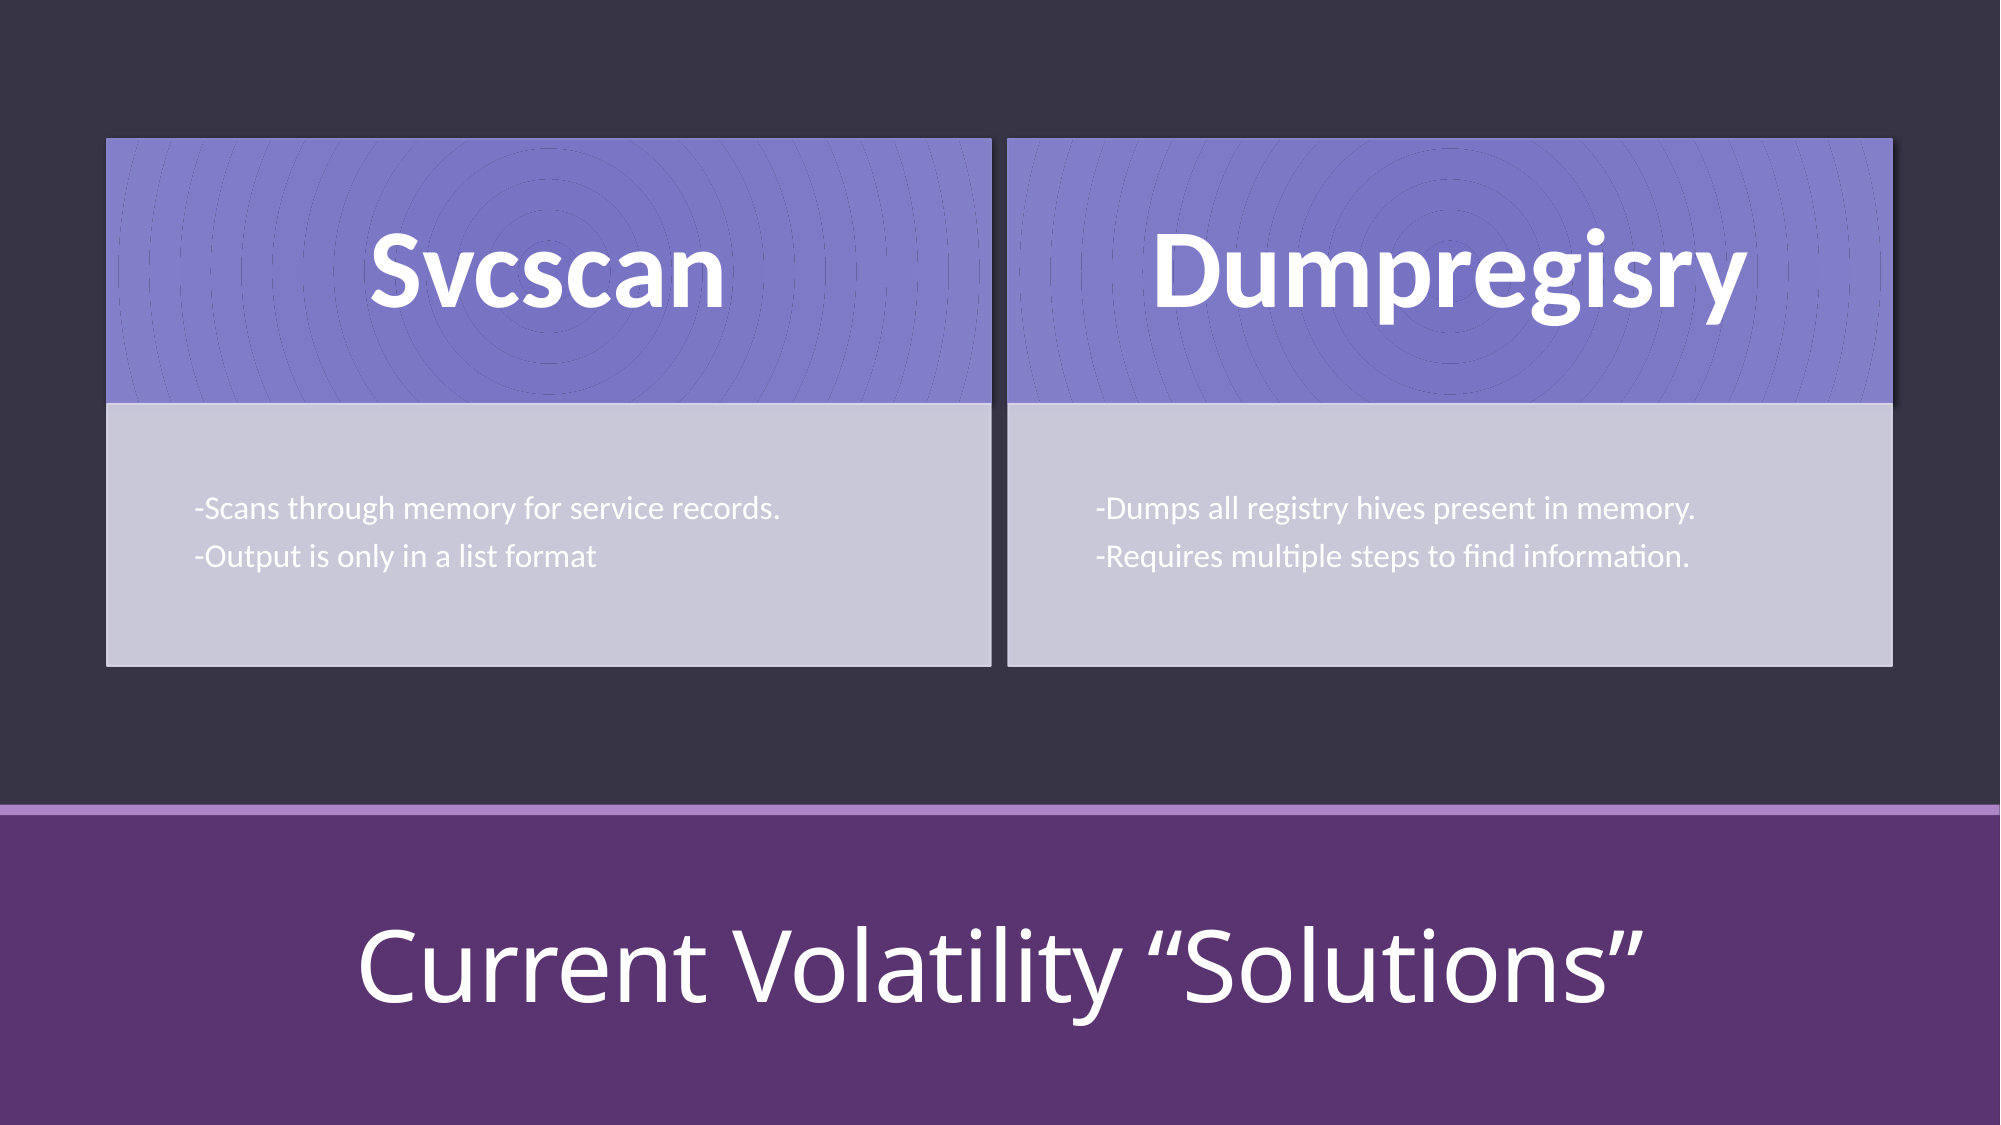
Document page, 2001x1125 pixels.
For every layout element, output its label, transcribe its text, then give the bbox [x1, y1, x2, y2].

text_box [0, 0, 2000, 803]
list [104, 104, 1895, 700]
text_box [0, 816, 2000, 1125]
text_box [0, 803, 2000, 816]
title Current Volatility “Solutions” [174, 861, 1825, 1031]
